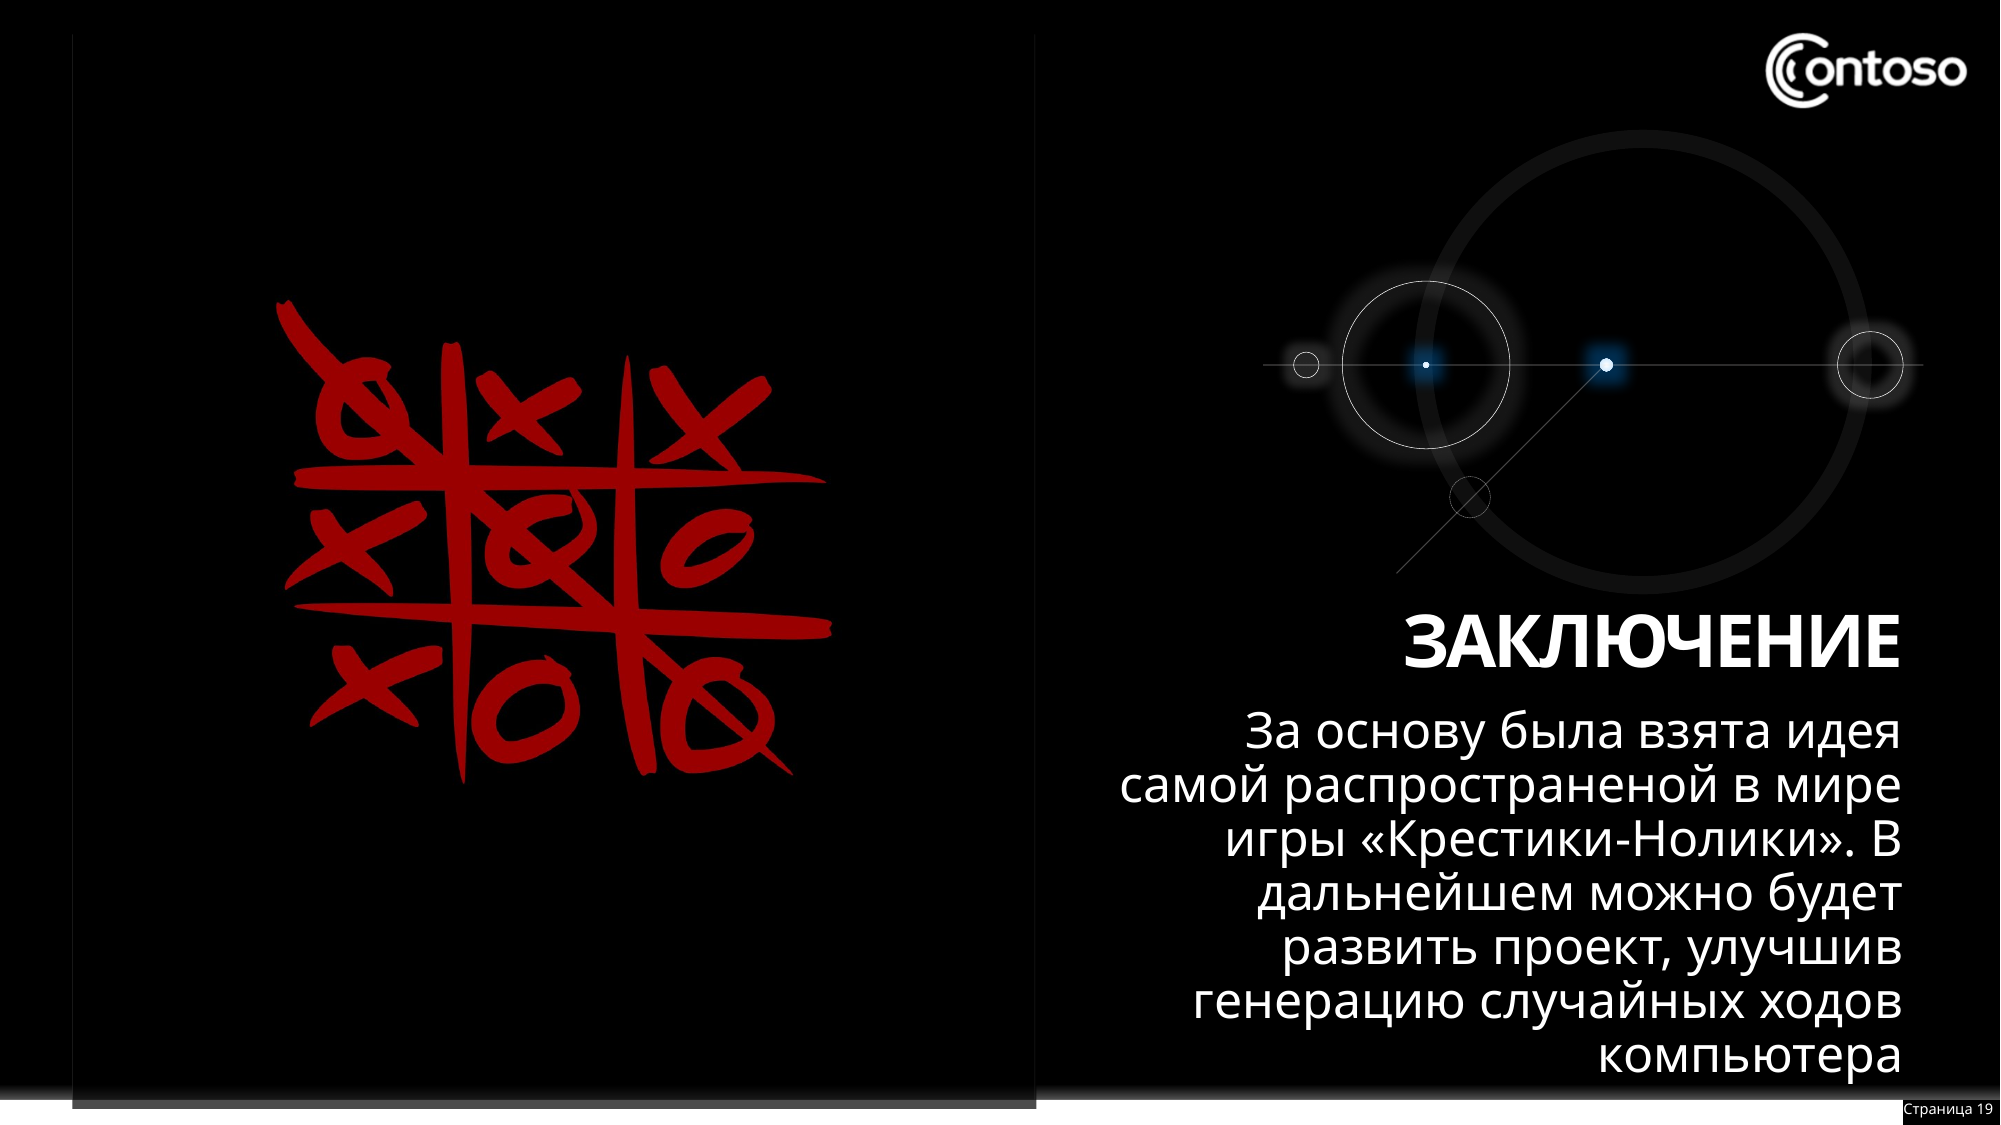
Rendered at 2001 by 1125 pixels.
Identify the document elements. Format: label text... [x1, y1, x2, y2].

picture [1758, 26, 1974, 110]
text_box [1263, 138, 1924, 586]
title заключение [1068, 565, 1904, 684]
picture [108, 295, 997, 796]
slide_number Страница 19 [1903, 1096, 1994, 1123]
subtitle За основу была взята идея самой распространеной в мире игры «Крестики-Нолики». В дальнейшем можно будет развить проект, улучшив генерацию случайных ходов компьютера [1110, 705, 1904, 1001]
